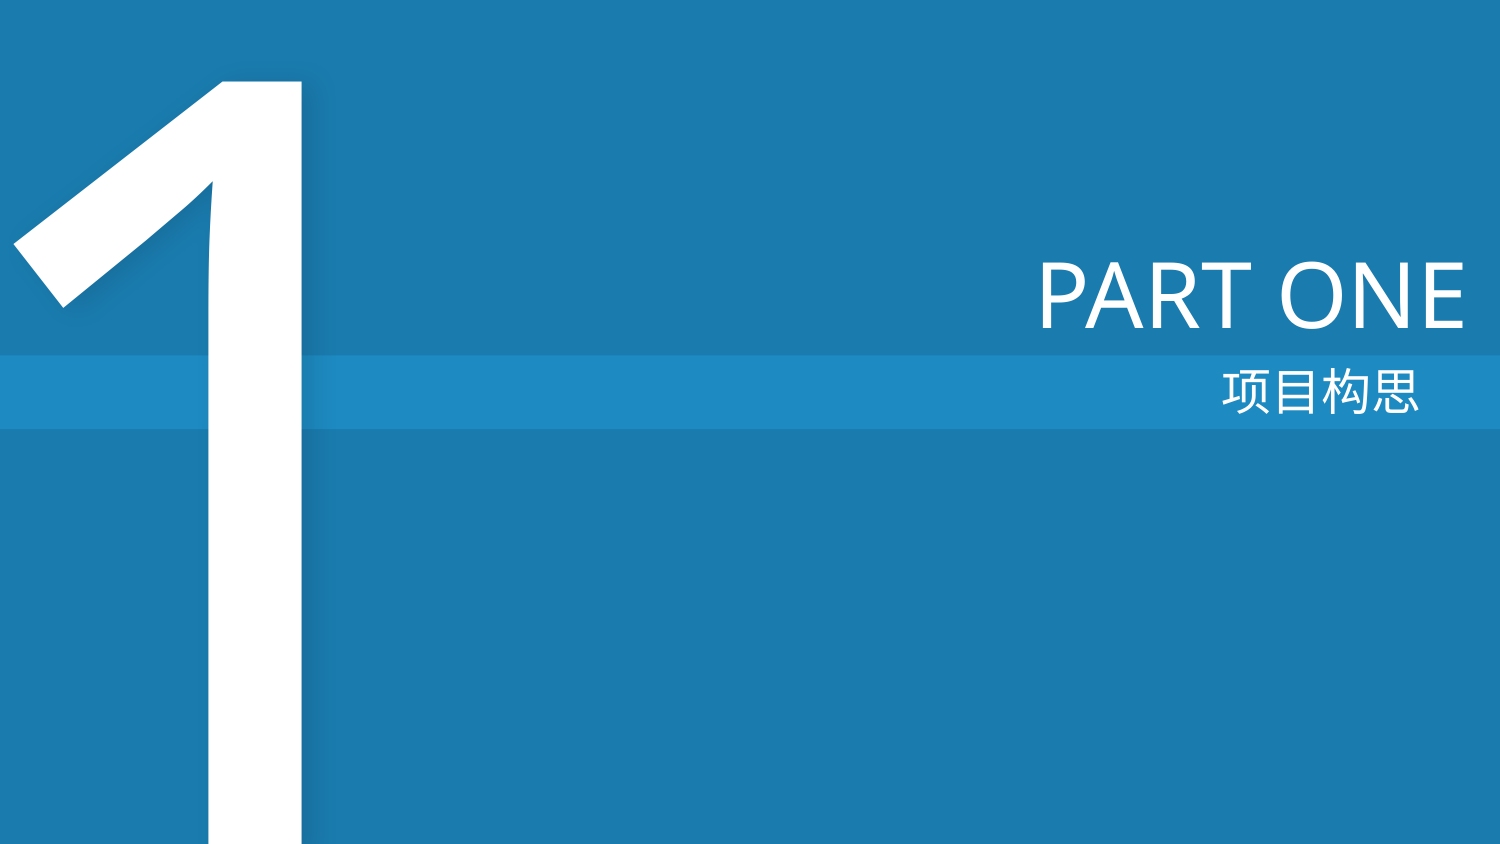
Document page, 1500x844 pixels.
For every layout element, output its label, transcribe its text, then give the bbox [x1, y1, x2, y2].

text_box 项目构思 [587, 353, 1437, 429]
text_box 1 [0, 0, 553, 844]
text_box PART ONE [1020, 229, 1484, 354]
text_box [573, 353, 1500, 431]
